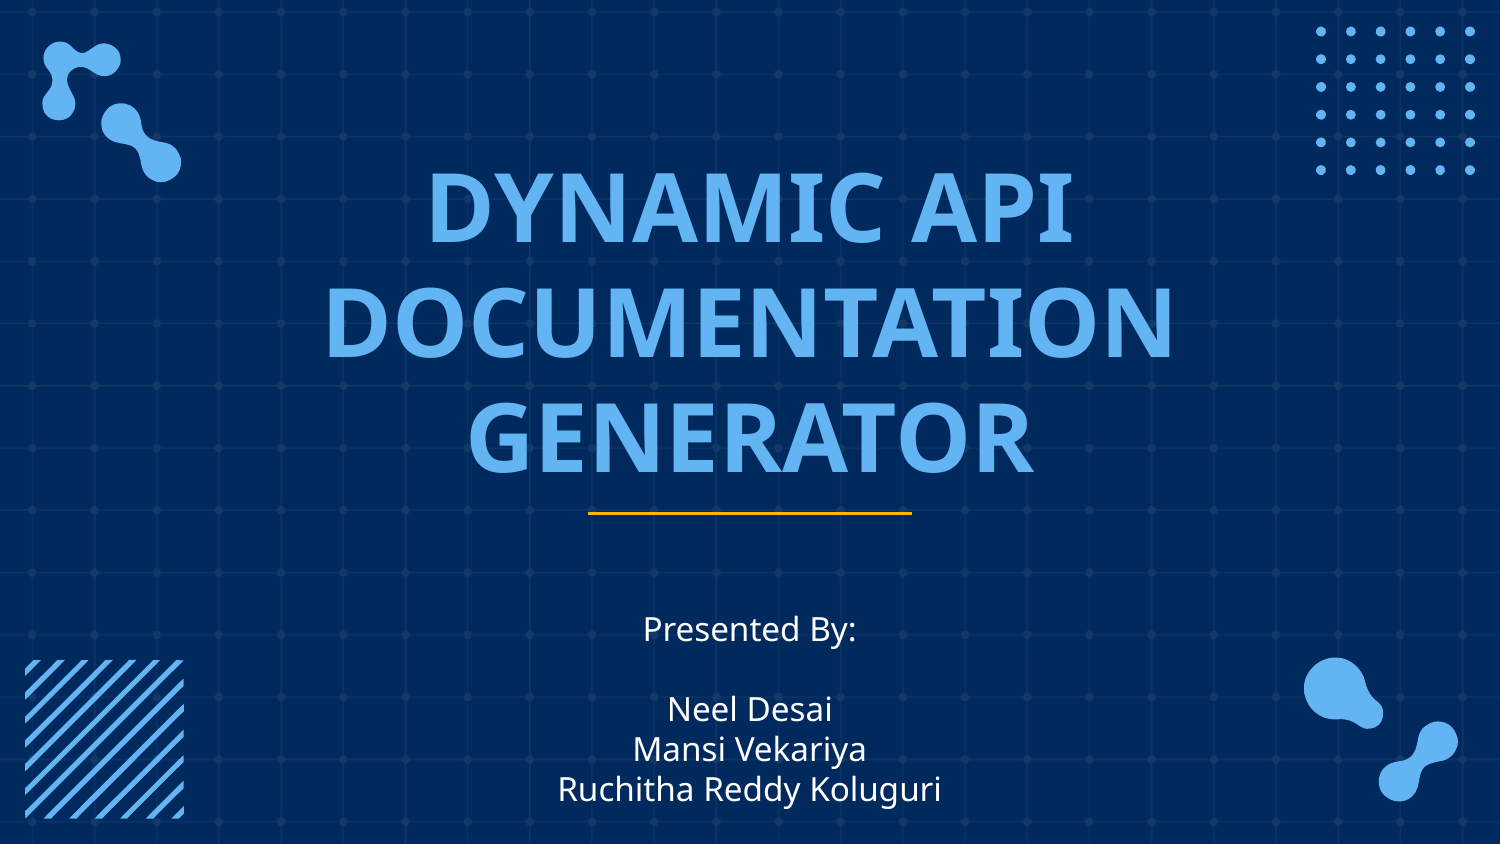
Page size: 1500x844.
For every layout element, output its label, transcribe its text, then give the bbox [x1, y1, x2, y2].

subtitle Presented By: Neel Desai Mansi Vekariya Ruchitha Reddy Koluguri [533, 593, 967, 715]
text_box [1303, 657, 1384, 729]
text_box [101, 103, 182, 183]
title DYNAMIC API DOCUMENTATION GENERATOR [196, 130, 1304, 507]
